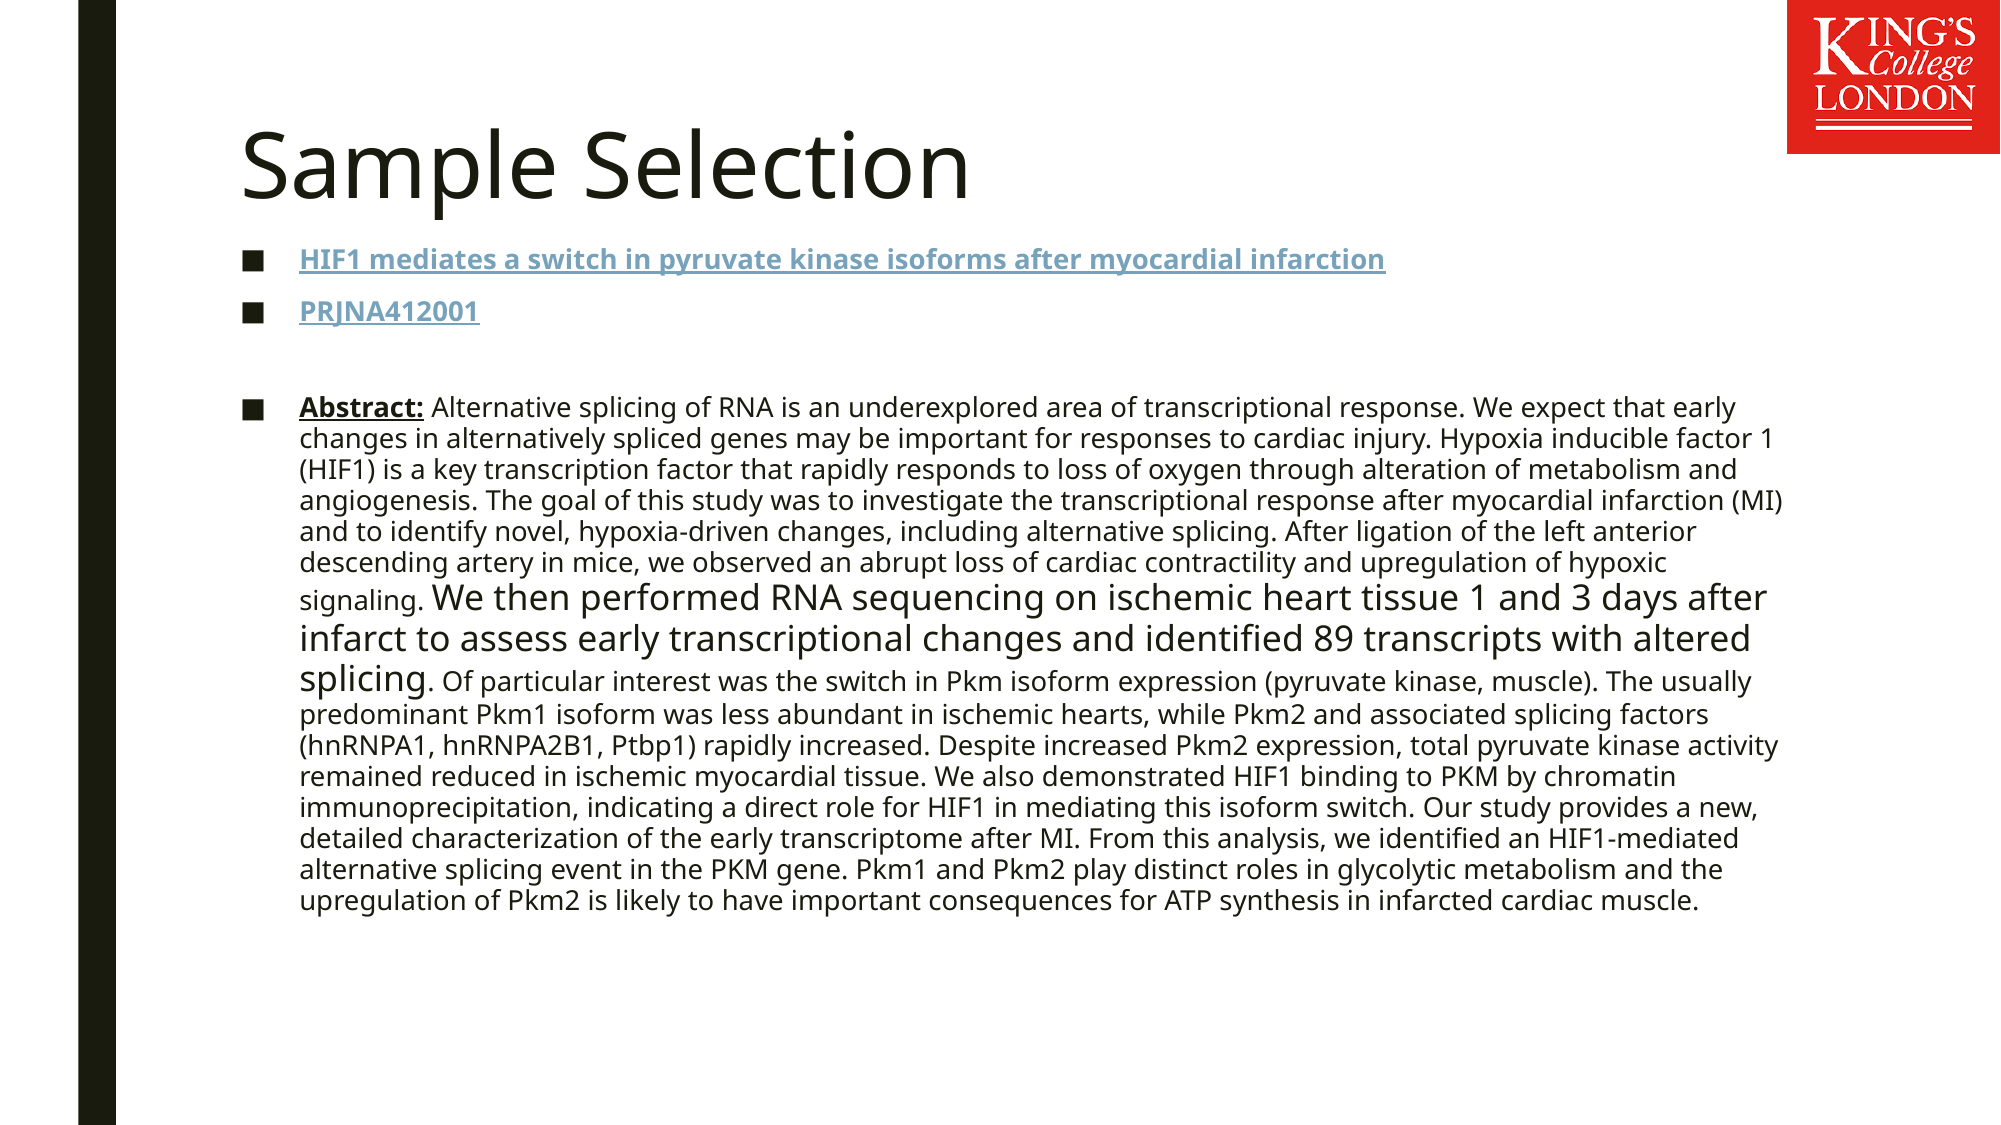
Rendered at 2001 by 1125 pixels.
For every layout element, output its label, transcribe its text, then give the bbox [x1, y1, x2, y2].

title Sample Selection [225, 112, 1800, 234]
list HIF1 mediates a switch in pyruvate kinase isoforms after myocardial infarction PRJNA412001 Abstract: Alternative splicing of RNA is an underexplored area of transcriptional response. We expect that early changes in alternatively spliced genes may be important for responses to cardiac injury. Hypoxia inducible factor 1 (HIF1) is a key transcription factor that rapidly responds to loss of oxygen through alteration of metabolism and angiogenesis. The goal of this study was to investigate the transcriptional response after myocardial infarction (MI) and to identify novel, hypoxia-driven changes, including alternative splicing. After ligation of the left anterior descending artery in mice, we observed an abrupt loss of cardiac contractility and upregulation of hypoxic signaling. We then performed RNA sequencing on ischemic heart tissue 1 and 3 days after infarct to assess early transcriptional changes and identified 89 transcripts with altered splicing. Of particular interest was the switch in Pkm isoform expression (pyruvate kinase, muscle). The usually predominant Pkm1 isoform was less abundant in ischemic hearts, while Pkm2 and associated splicing factors (hnRNPA1, hnRNPA2B1, Ptbp1) rapidly increased. Despite increased Pkm2 expression, total pyruvate kinase activity remained reduced in ischemic myocardial tissue. We also demonstrated HIF1 binding to PKM by chromatin immunoprecipitation, indicating a direct role for HIF1 in mediating this isoform switch. Our study provides a new, detailed characterization of the early transcriptome after MI. From this analysis, we identified an HIF1-mediated alternative splicing event in the PKM gene. Pkm1 and Pkm2 play distinct roles in glycolytic metabolism and the upregulation of Pkm2 is likely to have important consequences for ATP synthesis in infarcted cardiac muscle. [225, 234, 1800, 942]
picture [1787, 0, 2000, 154]
